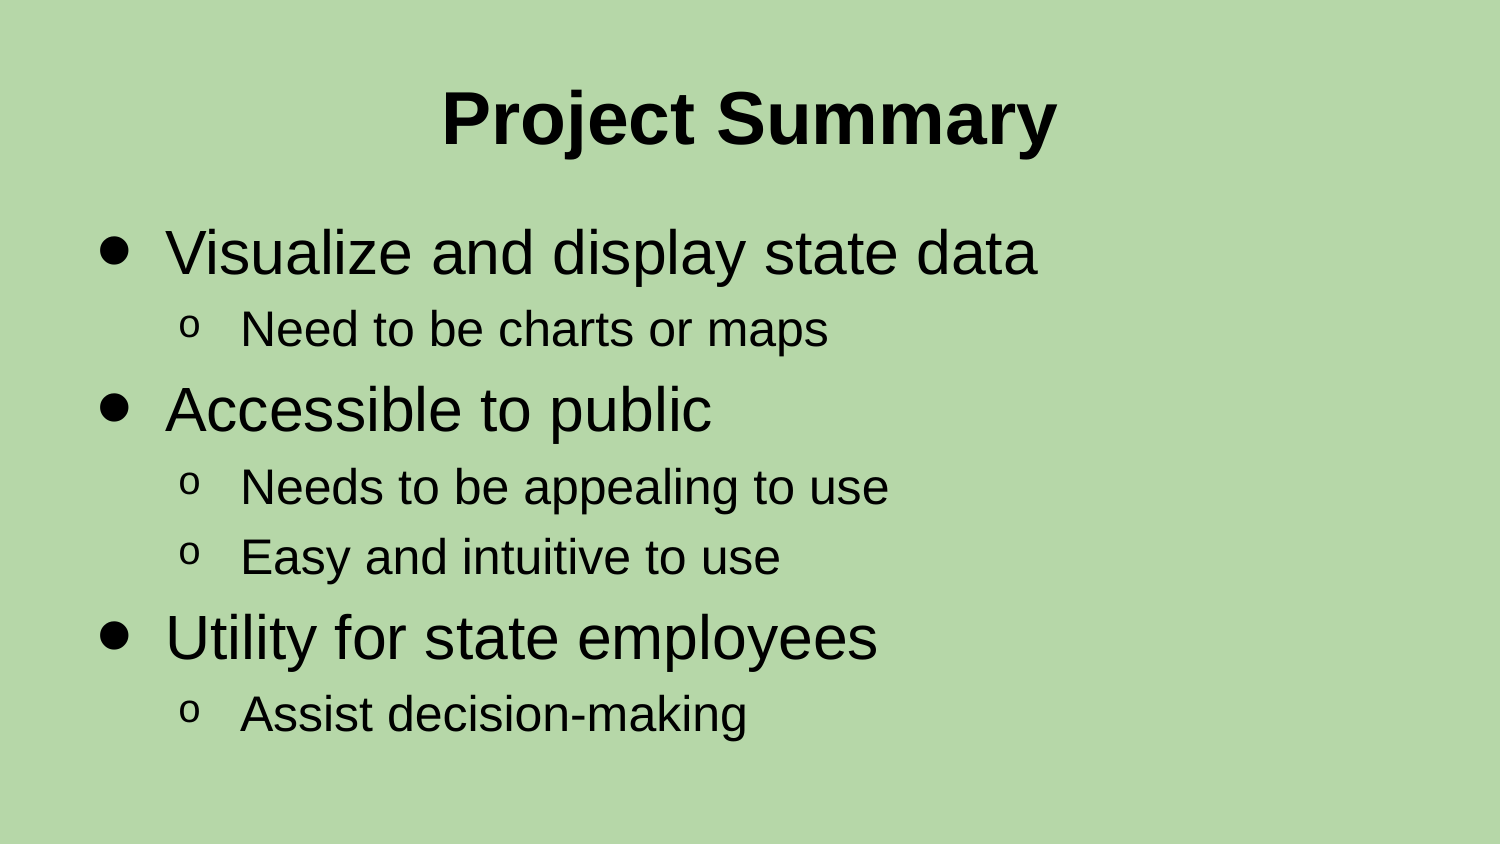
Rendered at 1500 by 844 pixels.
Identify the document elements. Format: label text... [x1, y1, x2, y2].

title Project Summary [75, 33, 1425, 175]
list Visualize and display state data Need to be charts or maps Accessible to public Needs to be appealing to use Easy and intuitive to use Utility for state employees Assist decision-making [75, 196, 1425, 808]
